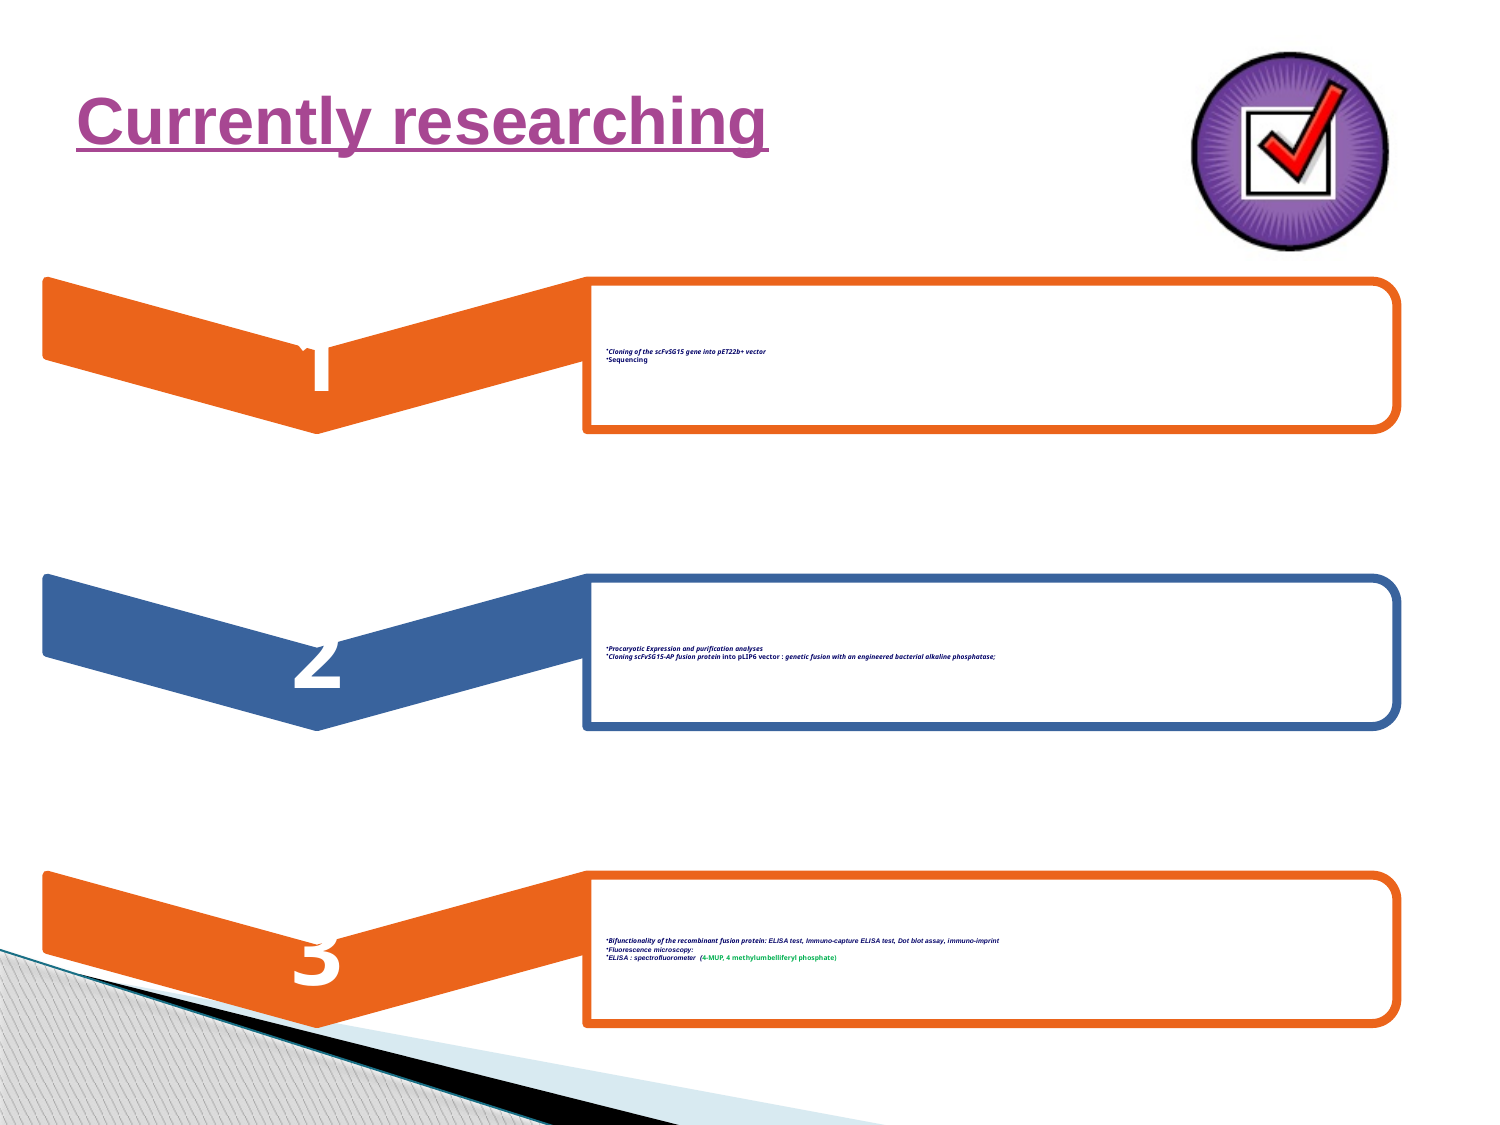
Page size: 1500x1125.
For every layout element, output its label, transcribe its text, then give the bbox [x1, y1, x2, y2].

picture [1171, 34, 1419, 261]
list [46, 280, 1398, 1024]
text_box Currently researching [61, 70, 785, 245]
